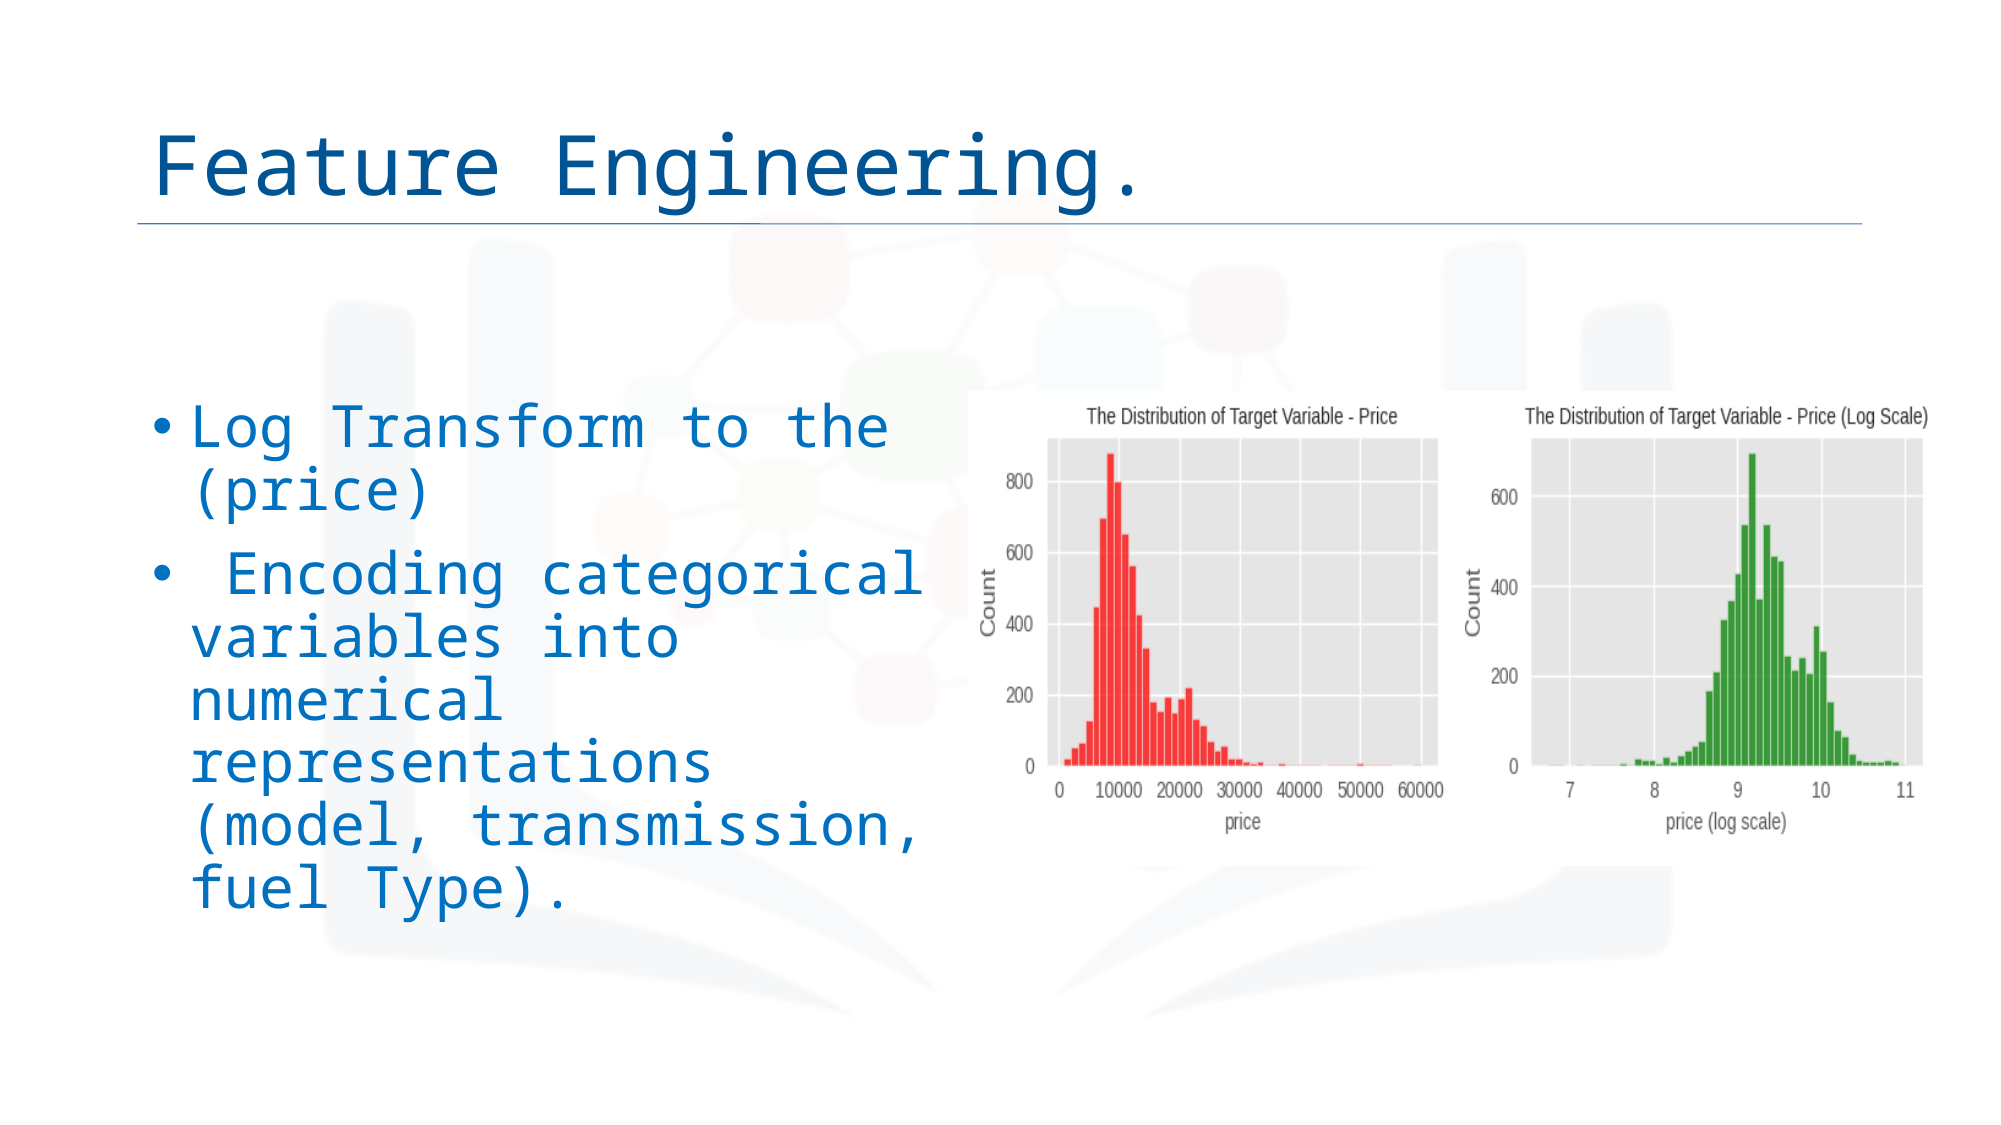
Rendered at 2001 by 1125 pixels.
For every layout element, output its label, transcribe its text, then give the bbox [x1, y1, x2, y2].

title Feature Engineering. [137, 59, 1863, 278]
picture [968, 390, 1955, 866]
text_box Log Transform to the (price) Encoding categorical variables into numerical representations (model, transmission, fuel Type). [137, 299, 988, 1014]
